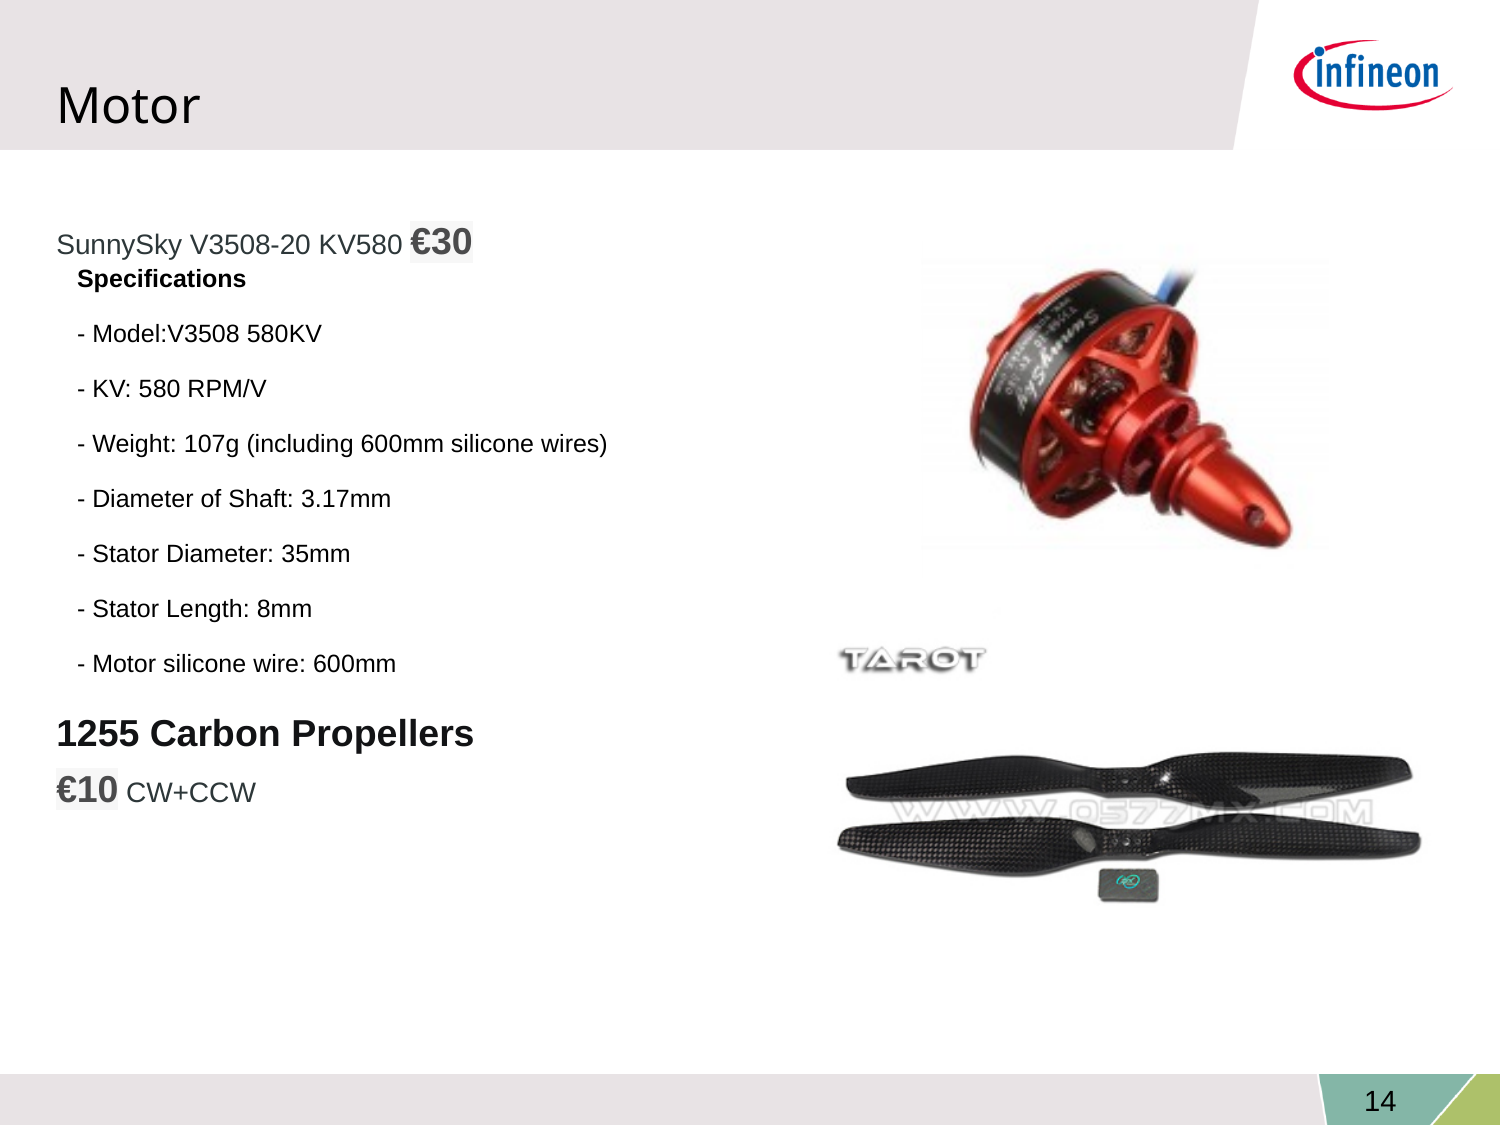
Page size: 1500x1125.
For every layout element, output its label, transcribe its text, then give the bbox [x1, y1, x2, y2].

picture [807, 598, 1447, 983]
picture [1412, 1074, 1500, 1125]
slide_number 14 [1364, 1074, 1412, 1125]
picture [921, 241, 1329, 578]
picture [0, 1074, 1364, 1125]
picture [0, 0, 1500, 150]
title Motor [41, 30, 1227, 149]
list SunnySky V3508-20 KV580 €30 Specifications - Model:V3508 580KV - KV: 580 RPM/V - Weight: 107g (including 600mm silicone wires) - Diameter of Shaft: 3.17mm - Stator Diameter: 35mm - Stator Length: 8mm - Motor silicone wire: 600mm 1255 Carbon Propellers €10 CW+CCW [41, 208, 1459, 1047]
